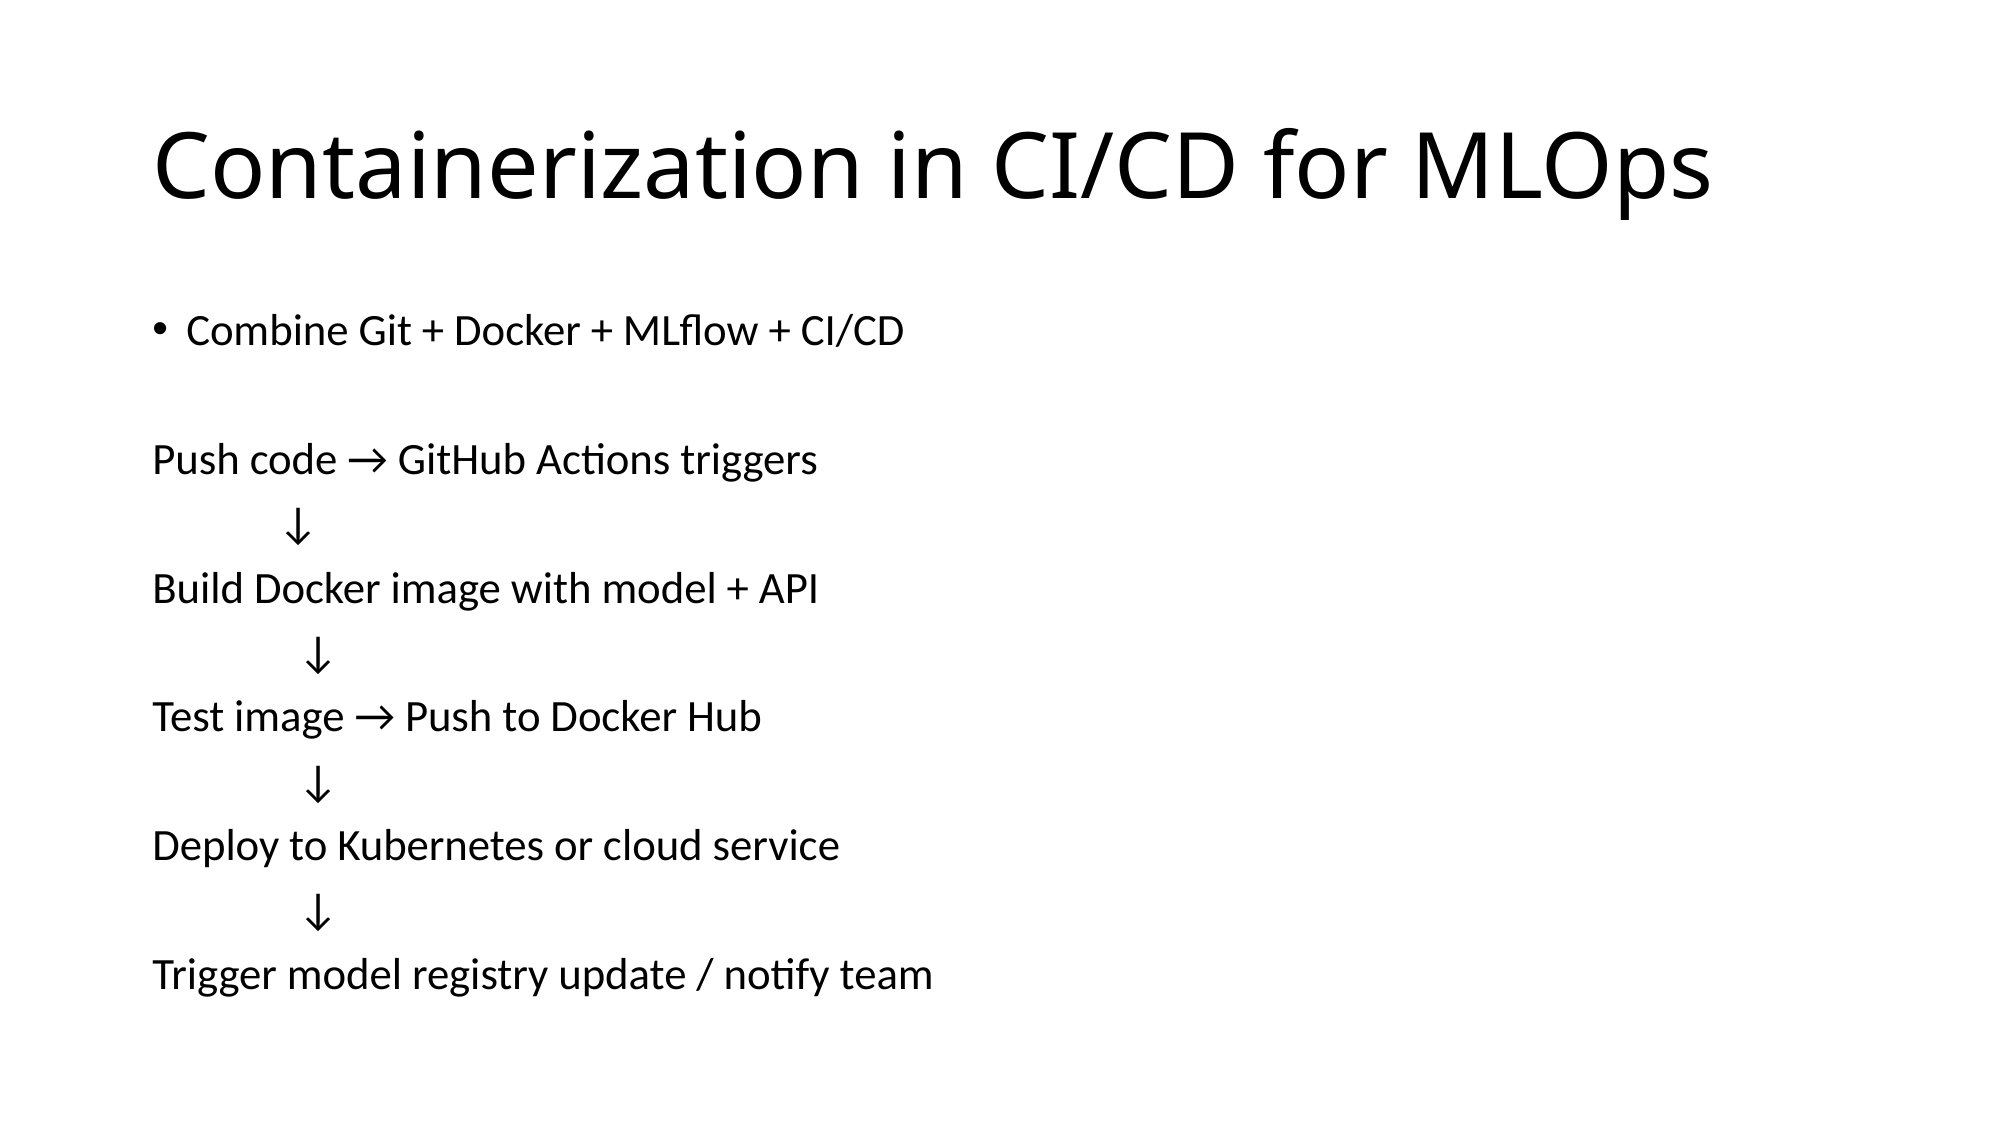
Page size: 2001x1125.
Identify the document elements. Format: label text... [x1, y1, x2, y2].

list Combine Git + Docker + MLflow + CI/CD Push code → GitHub Actions triggers ↓ Build Docker image with model + API ↓ Test image → Push to Docker Hub ↓ Deploy to Kubernetes or cloud service ↓ Trigger model registry update / notify team [137, 299, 1863, 1014]
title Containerization in CI/CD for MLOps [137, 59, 1863, 278]
